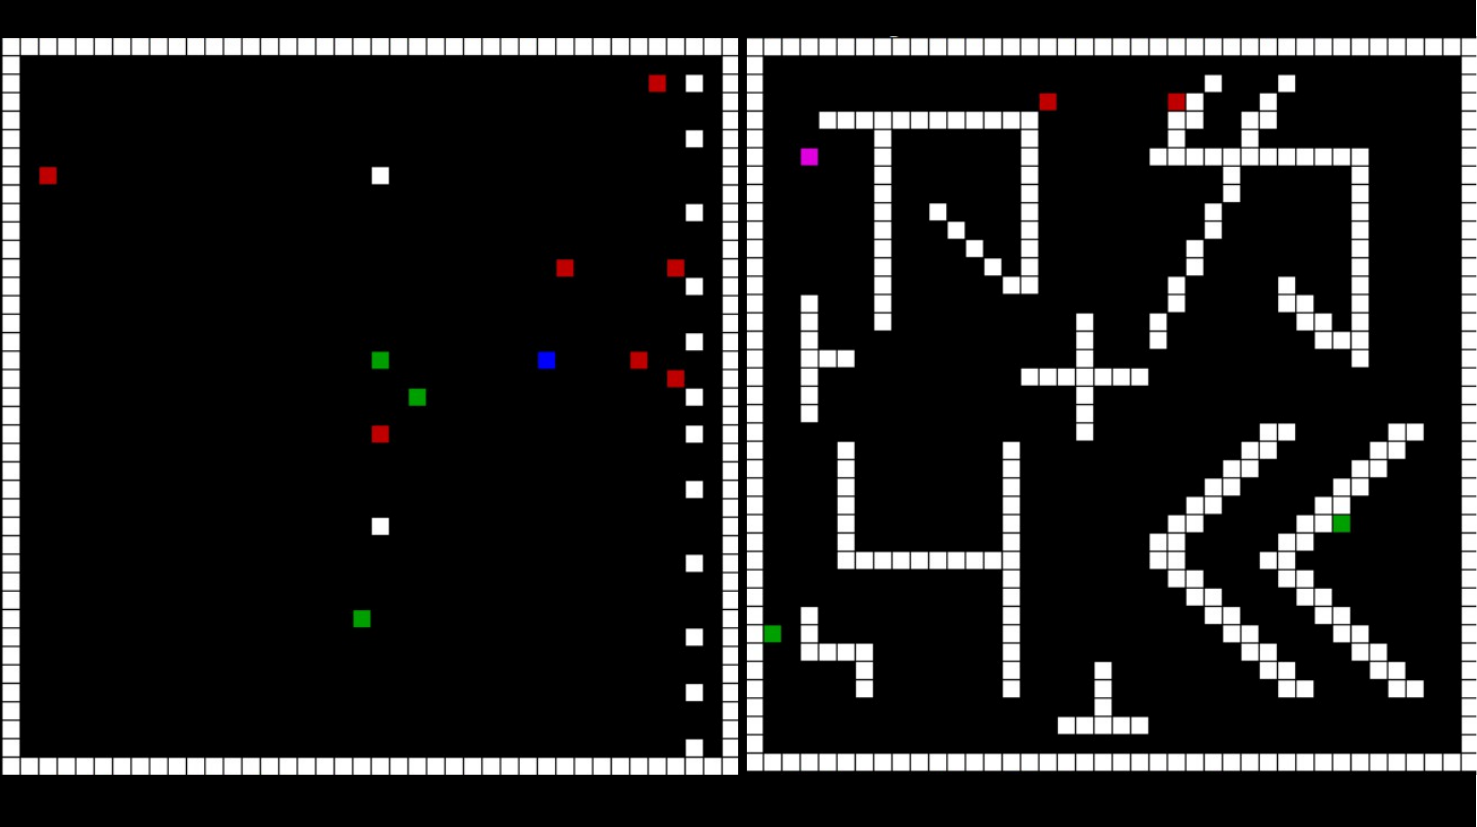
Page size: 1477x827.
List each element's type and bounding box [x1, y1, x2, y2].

picture [0, 38, 739, 775]
picture [746, 36, 1477, 775]
